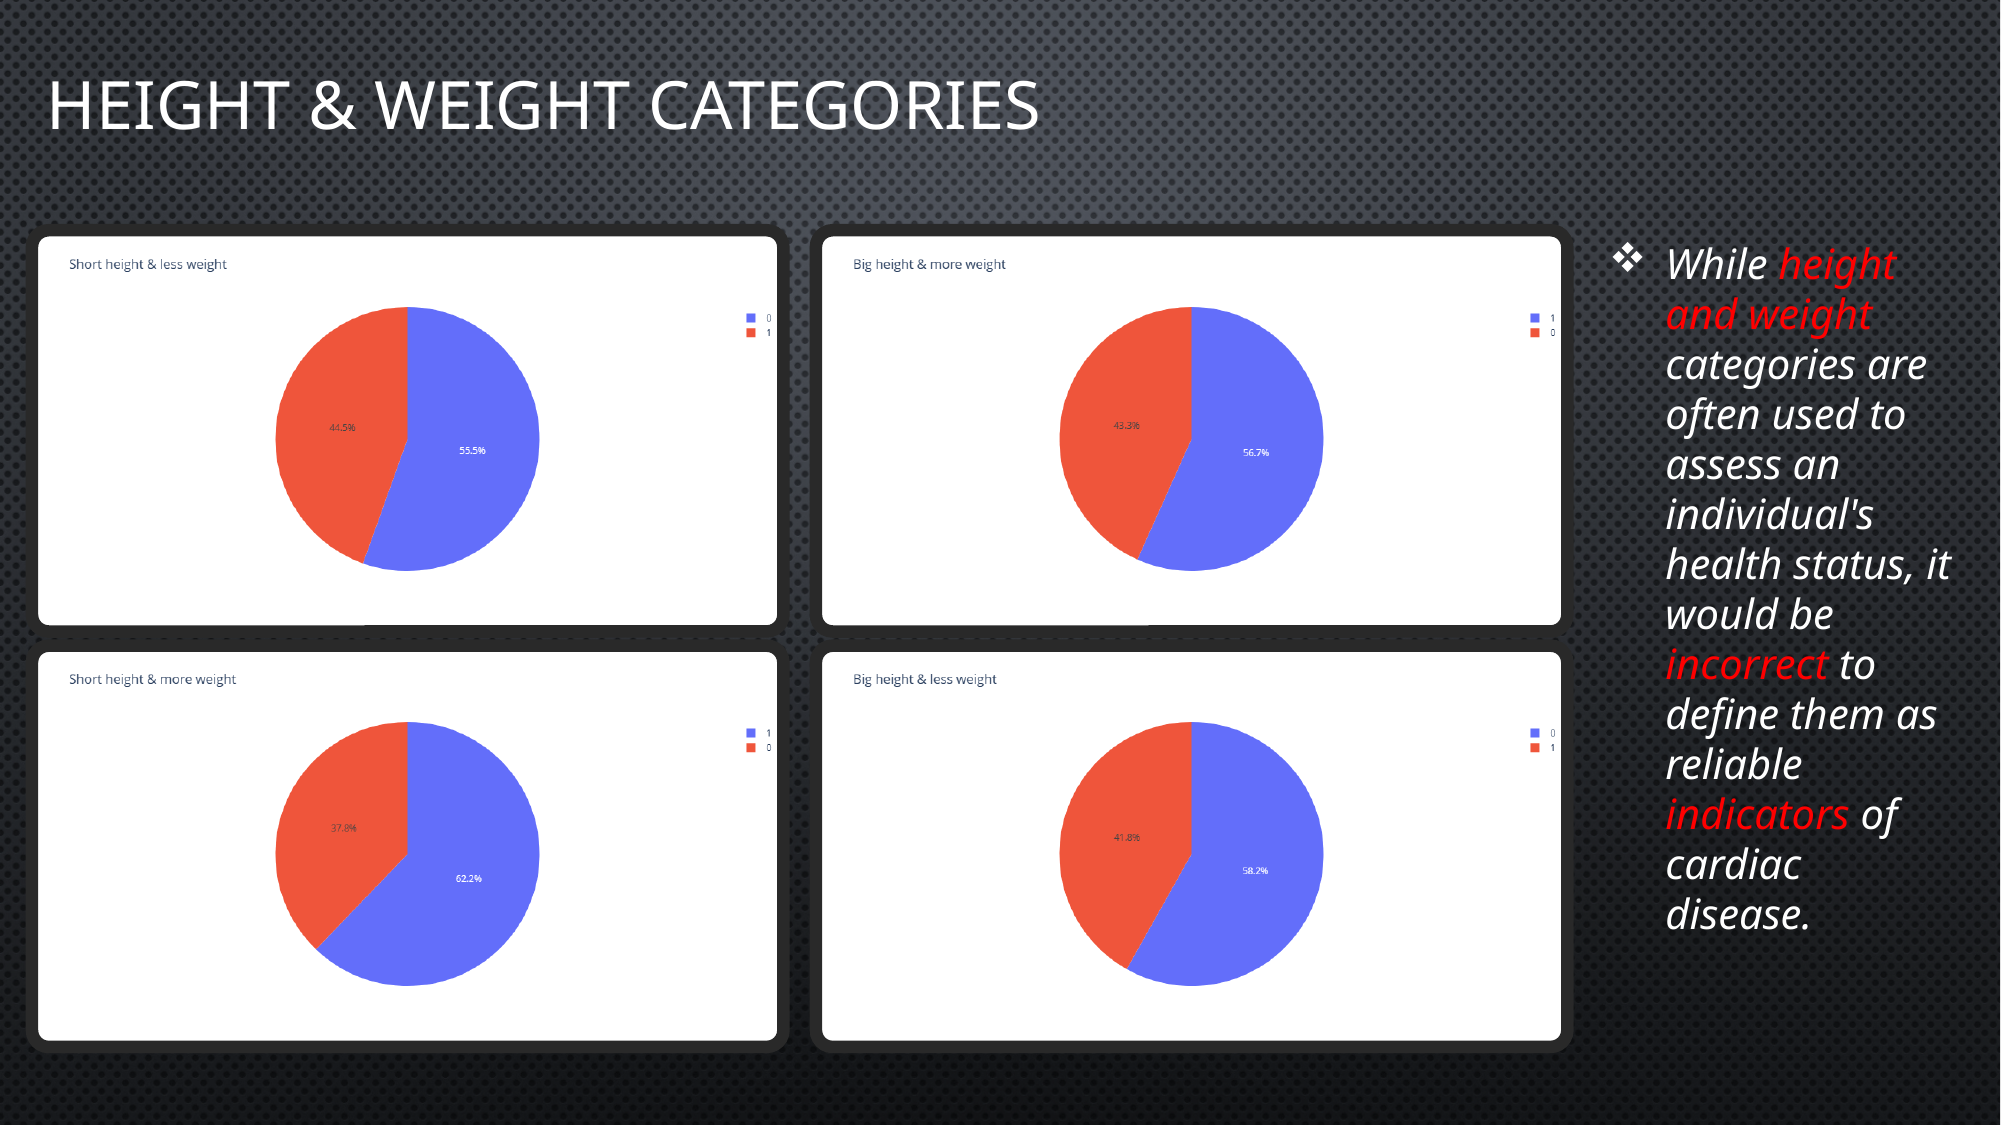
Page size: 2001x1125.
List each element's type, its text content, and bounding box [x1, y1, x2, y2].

picture [31, 645, 784, 1048]
picture [815, 229, 1568, 632]
text_box While height and weight categories are often used to assess an individual's health status, it would be incorrect to define them as reliable indicators of cardiac disease. [1594, 230, 1968, 946]
title Height & weight categories [31, 11, 1757, 195]
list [31, 229, 784, 632]
picture [815, 645, 1568, 1048]
